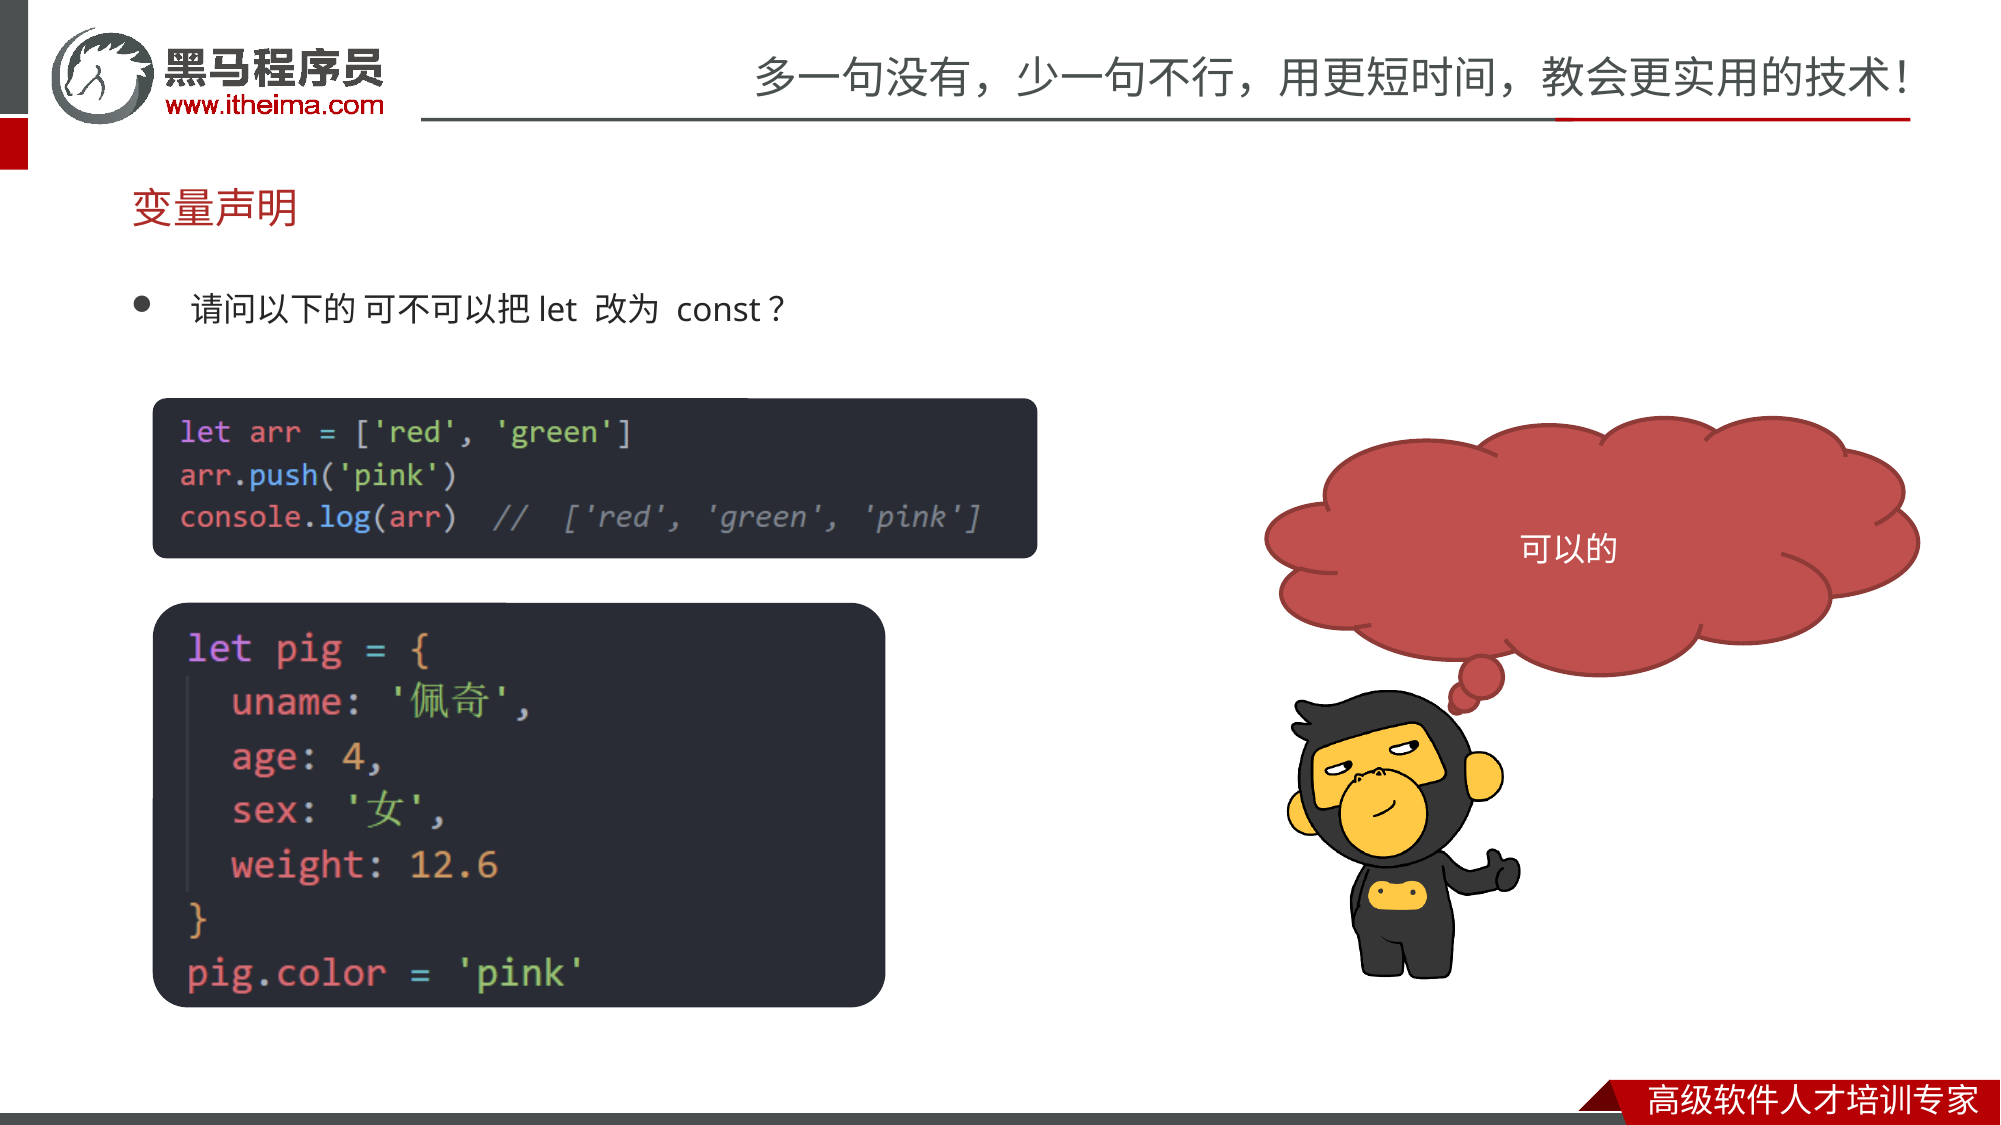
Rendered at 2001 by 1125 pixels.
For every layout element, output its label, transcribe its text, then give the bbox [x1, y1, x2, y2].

picture [1245, 679, 1551, 985]
title 变量声明 [116, 164, 1880, 250]
picture [152, 602, 886, 1008]
picture [152, 398, 1038, 559]
list 请问以下的 可不可以把let 改为 const？ [116, 261, 1876, 1008]
picture [50, 26, 384, 125]
text_box 可以的 [1264, 415, 1921, 678]
